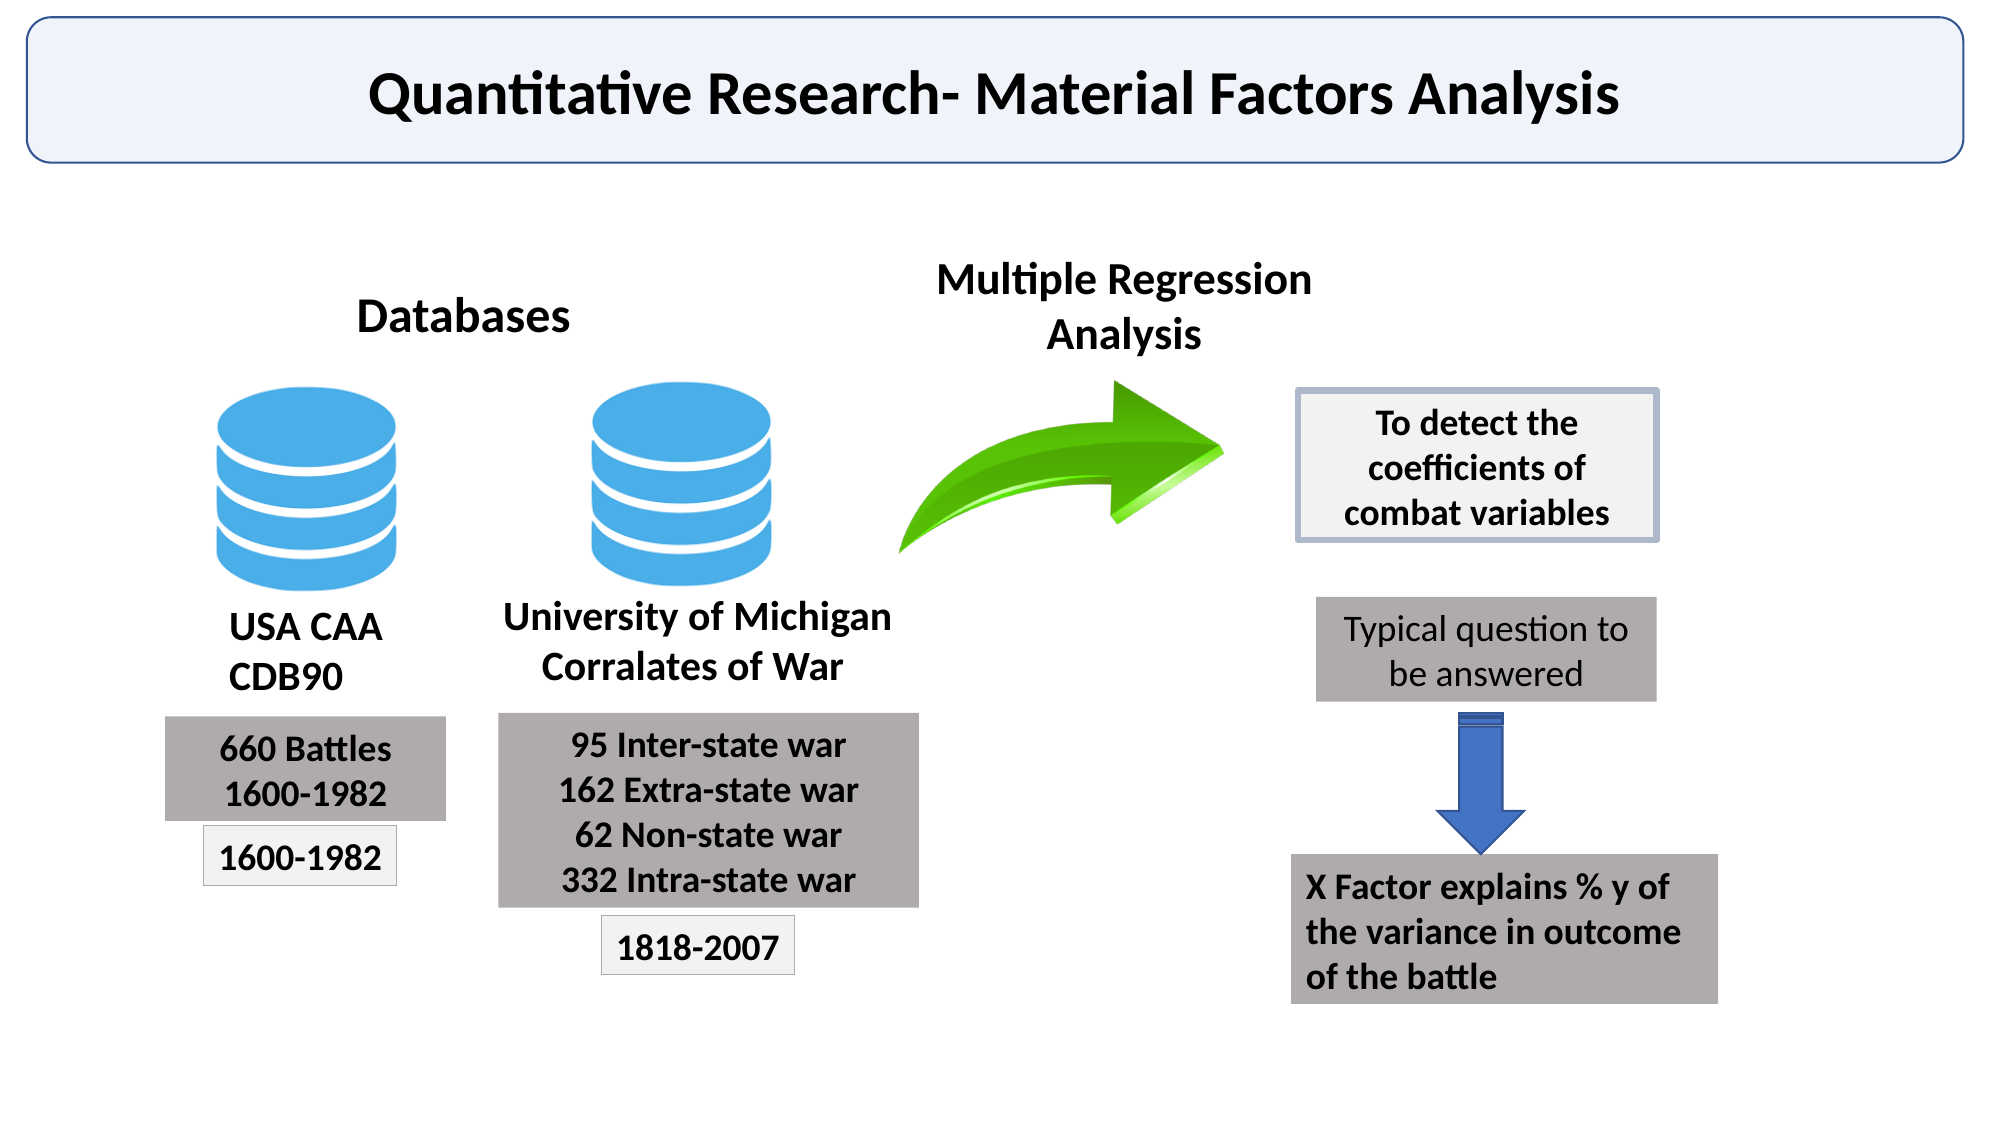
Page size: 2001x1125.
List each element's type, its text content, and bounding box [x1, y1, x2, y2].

picture [191, 373, 422, 605]
text_box 95 Inter-state war 162 Extra-state war 62 Non-state war 332 Intra-state war [498, 712, 919, 908]
text_box Multiple Regression Analysis [820, 241, 1353, 366]
text_box [1434, 712, 1527, 856]
text_box Databases [341, 274, 662, 350]
text_box Quantitative Research- Material Factors Analysis [25, 16, 1965, 164]
text_box X Factor explains % y of the variance in outcome of the battle [1291, 854, 1719, 1004]
text_box 1818-2007 [601, 915, 795, 975]
text_box USA CAA CDB90 [214, 605, 409, 707]
text_box University of Michigan Corralates of War [460, 581, 935, 697]
text_box To detect the coefficients of combat variables [1297, 390, 1657, 541]
text_box Typical question to be answered [1316, 596, 1657, 702]
text_box 660 Battles 1600-1982 [165, 716, 446, 821]
picture [566, 368, 797, 600]
picture [886, 345, 1245, 673]
text_box 1600-1982 [203, 825, 397, 886]
